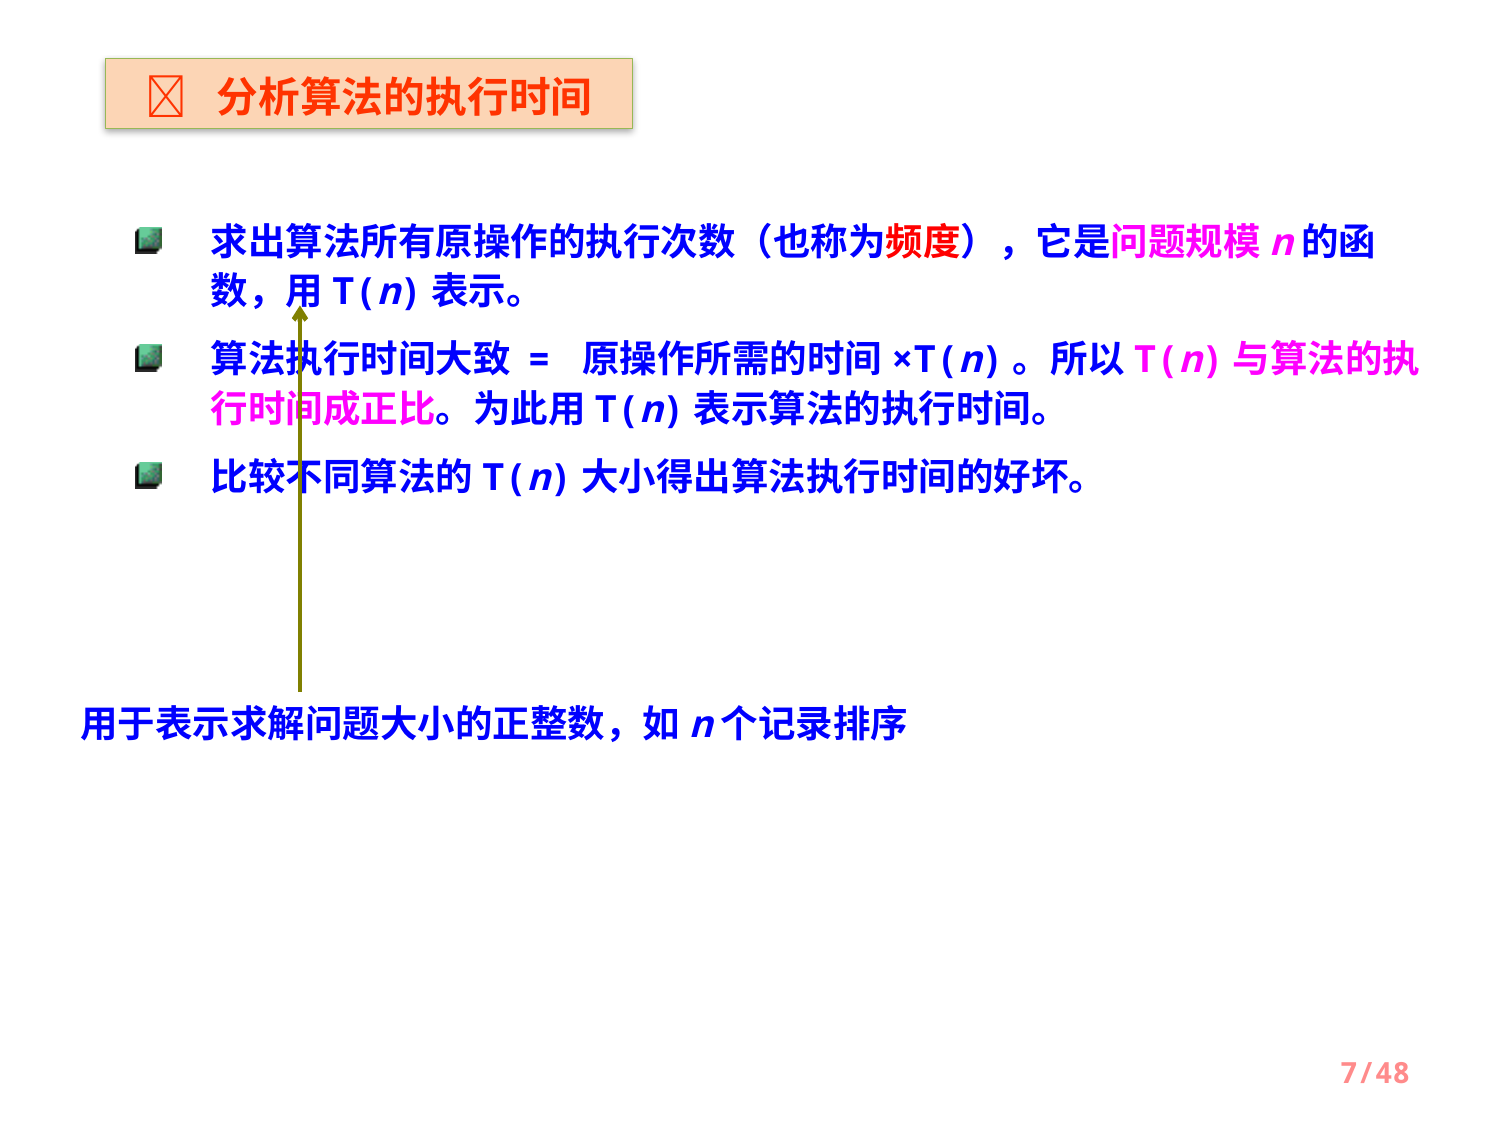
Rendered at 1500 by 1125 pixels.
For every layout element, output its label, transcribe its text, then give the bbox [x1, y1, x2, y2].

slide_number 7/48 [1074, 1042, 1425, 1103]
text_box  分析算法的执行时间 [105, 58, 633, 129]
text_box 求出算法所有原操作的执行次数（也称为频度），它是问题规模n的函数，用T(n)表示。 算法执行时间大致 = 原操作所需的时间×T(n)。所以T(n)与算法的执行时间成正比。为此用T(n)表示算法的执行时间。 比较不同算法的T(n)大小得出算法执行时间的好坏。 [104, 193, 1443, 518]
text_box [65, 305, 945, 754]
picture [135, 227, 162, 254]
